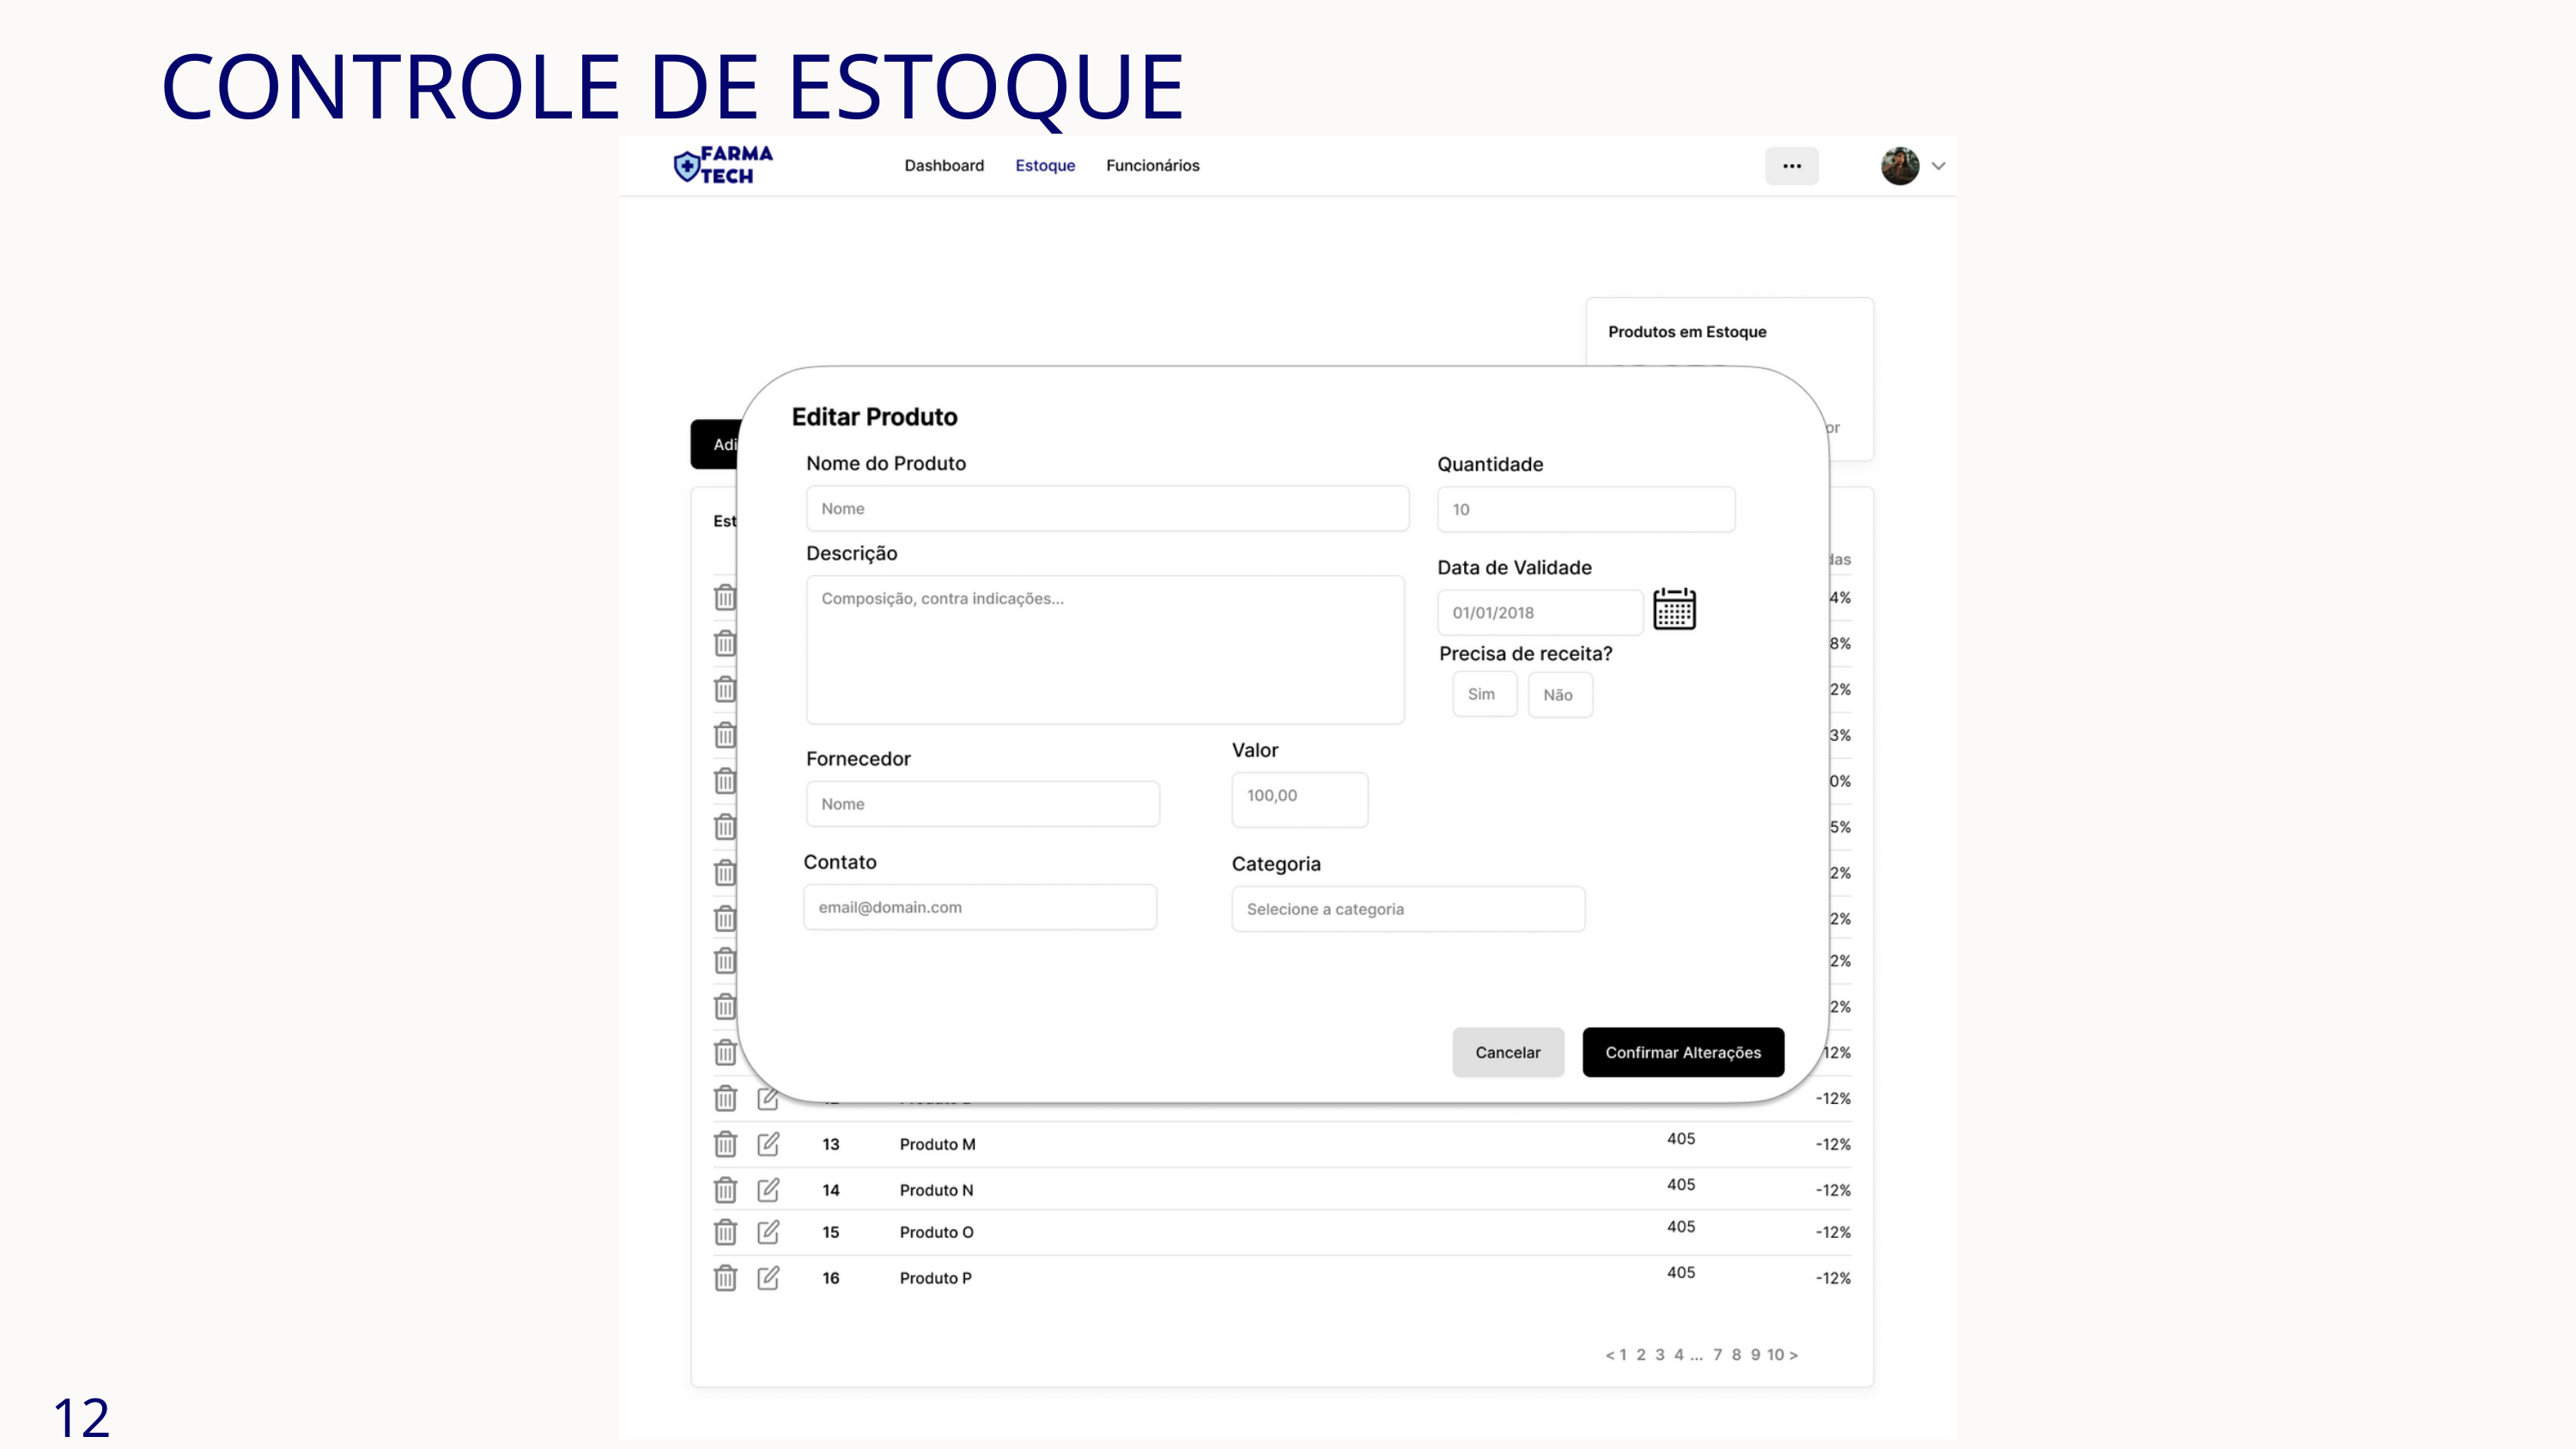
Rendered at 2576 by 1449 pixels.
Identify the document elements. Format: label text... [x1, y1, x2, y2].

text_box CONTROLE DE ESTOQUE [0, 11, 1348, 137]
text_box 12 [0, 1373, 207, 1449]
text_box [619, 136, 1957, 1440]
